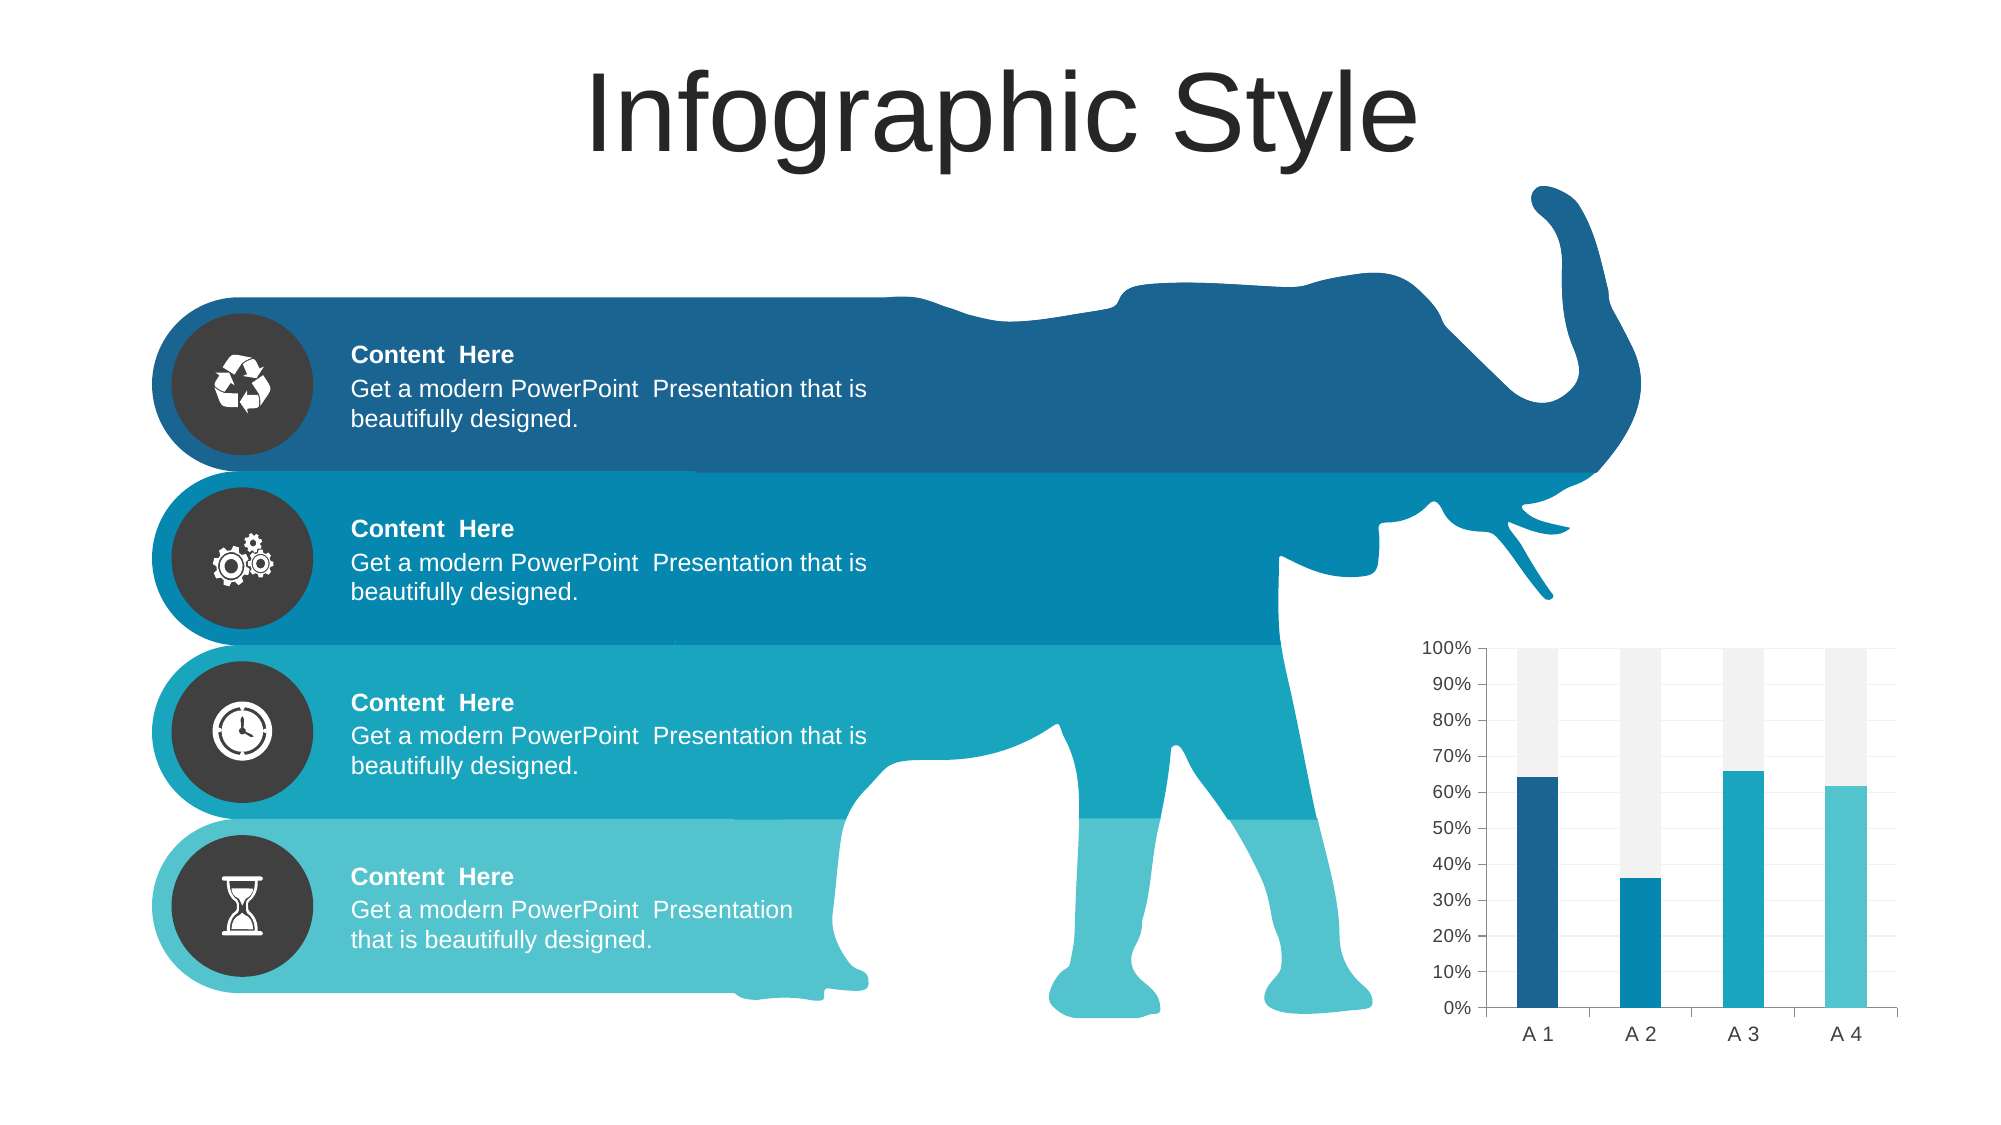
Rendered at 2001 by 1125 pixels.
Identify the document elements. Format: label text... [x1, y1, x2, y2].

text_box [150, 644, 732, 819]
text_box [1229, 820, 1373, 1014]
text_box [694, 186, 1641, 473]
text_box [211, 531, 275, 588]
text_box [335, 504, 925, 615]
text_box [150, 470, 695, 645]
text_box [1048, 818, 1161, 1019]
text_box [150, 296, 891, 471]
chart [1411, 629, 1908, 1055]
text_box [730, 820, 869, 1001]
text_box [666, 643, 1318, 820]
text_box [211, 353, 272, 417]
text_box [335, 330, 924, 441]
text_box [170, 660, 315, 805]
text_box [335, 678, 924, 789]
list Infographic Style [53, 55, 1952, 175]
text_box [170, 312, 315, 457]
text_box [170, 486, 315, 631]
text_box [220, 875, 264, 937]
text_box [170, 834, 315, 978]
text_box [211, 700, 274, 762]
text_box [150, 817, 742, 995]
text_box [675, 472, 1595, 645]
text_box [335, 852, 810, 963]
